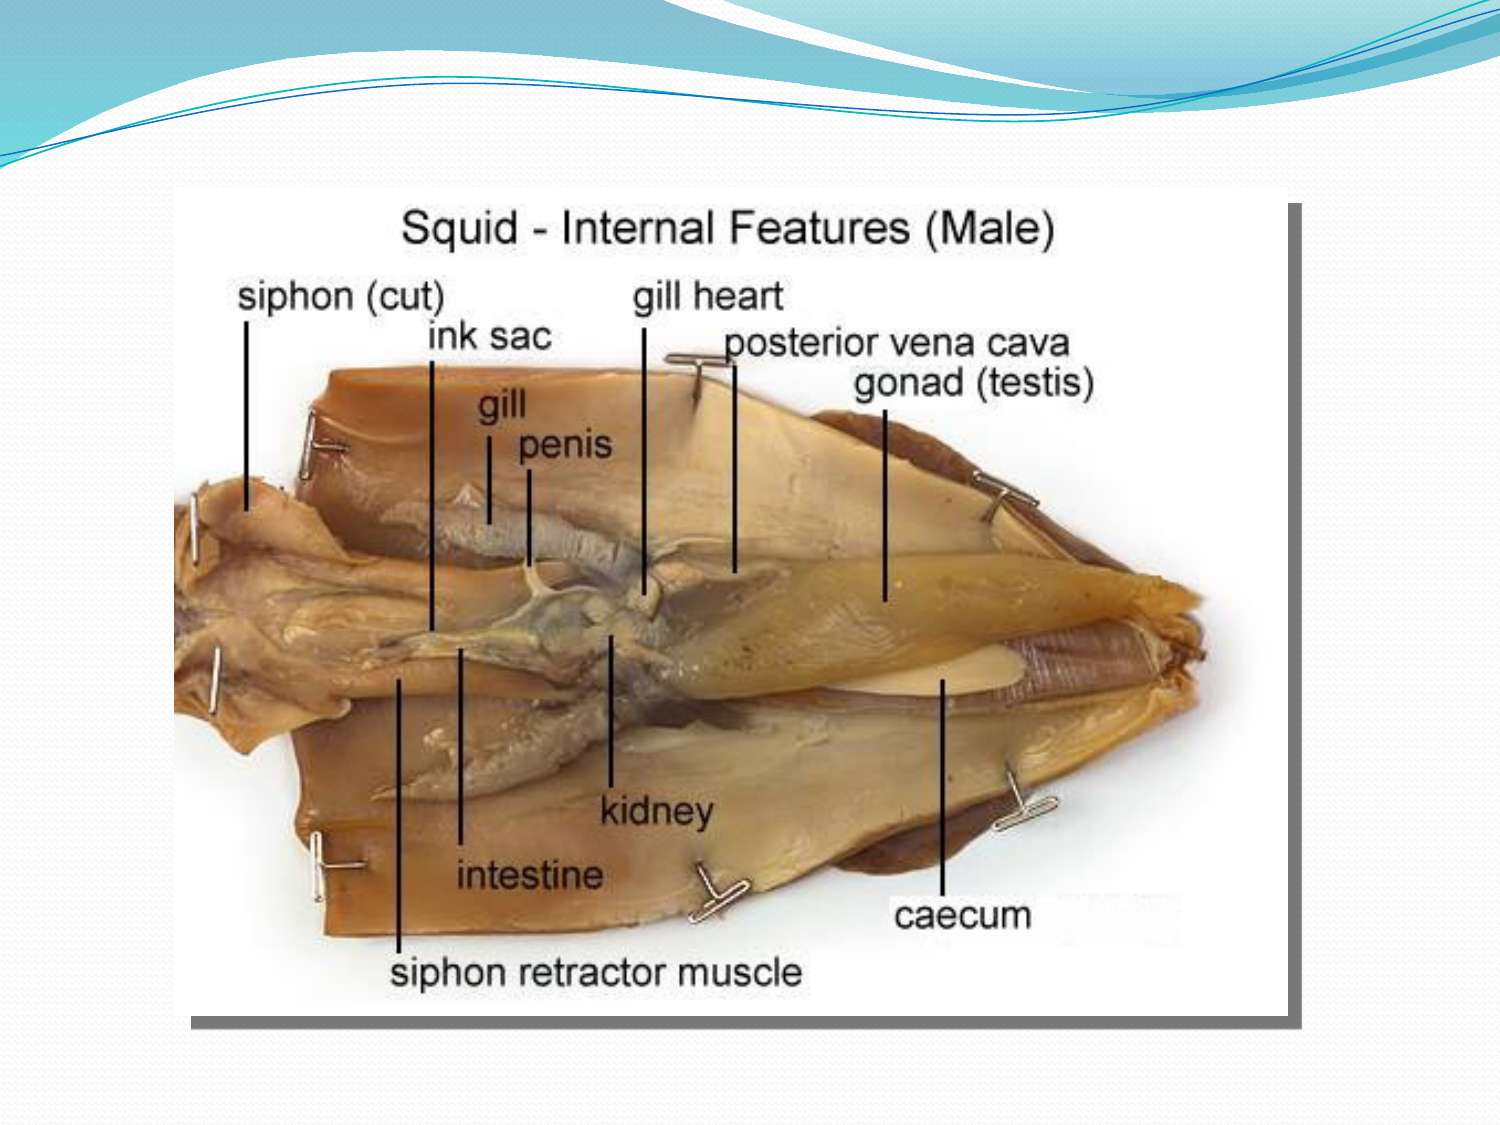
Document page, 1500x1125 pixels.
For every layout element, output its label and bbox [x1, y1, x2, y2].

list [174, 187, 1288, 1016]
